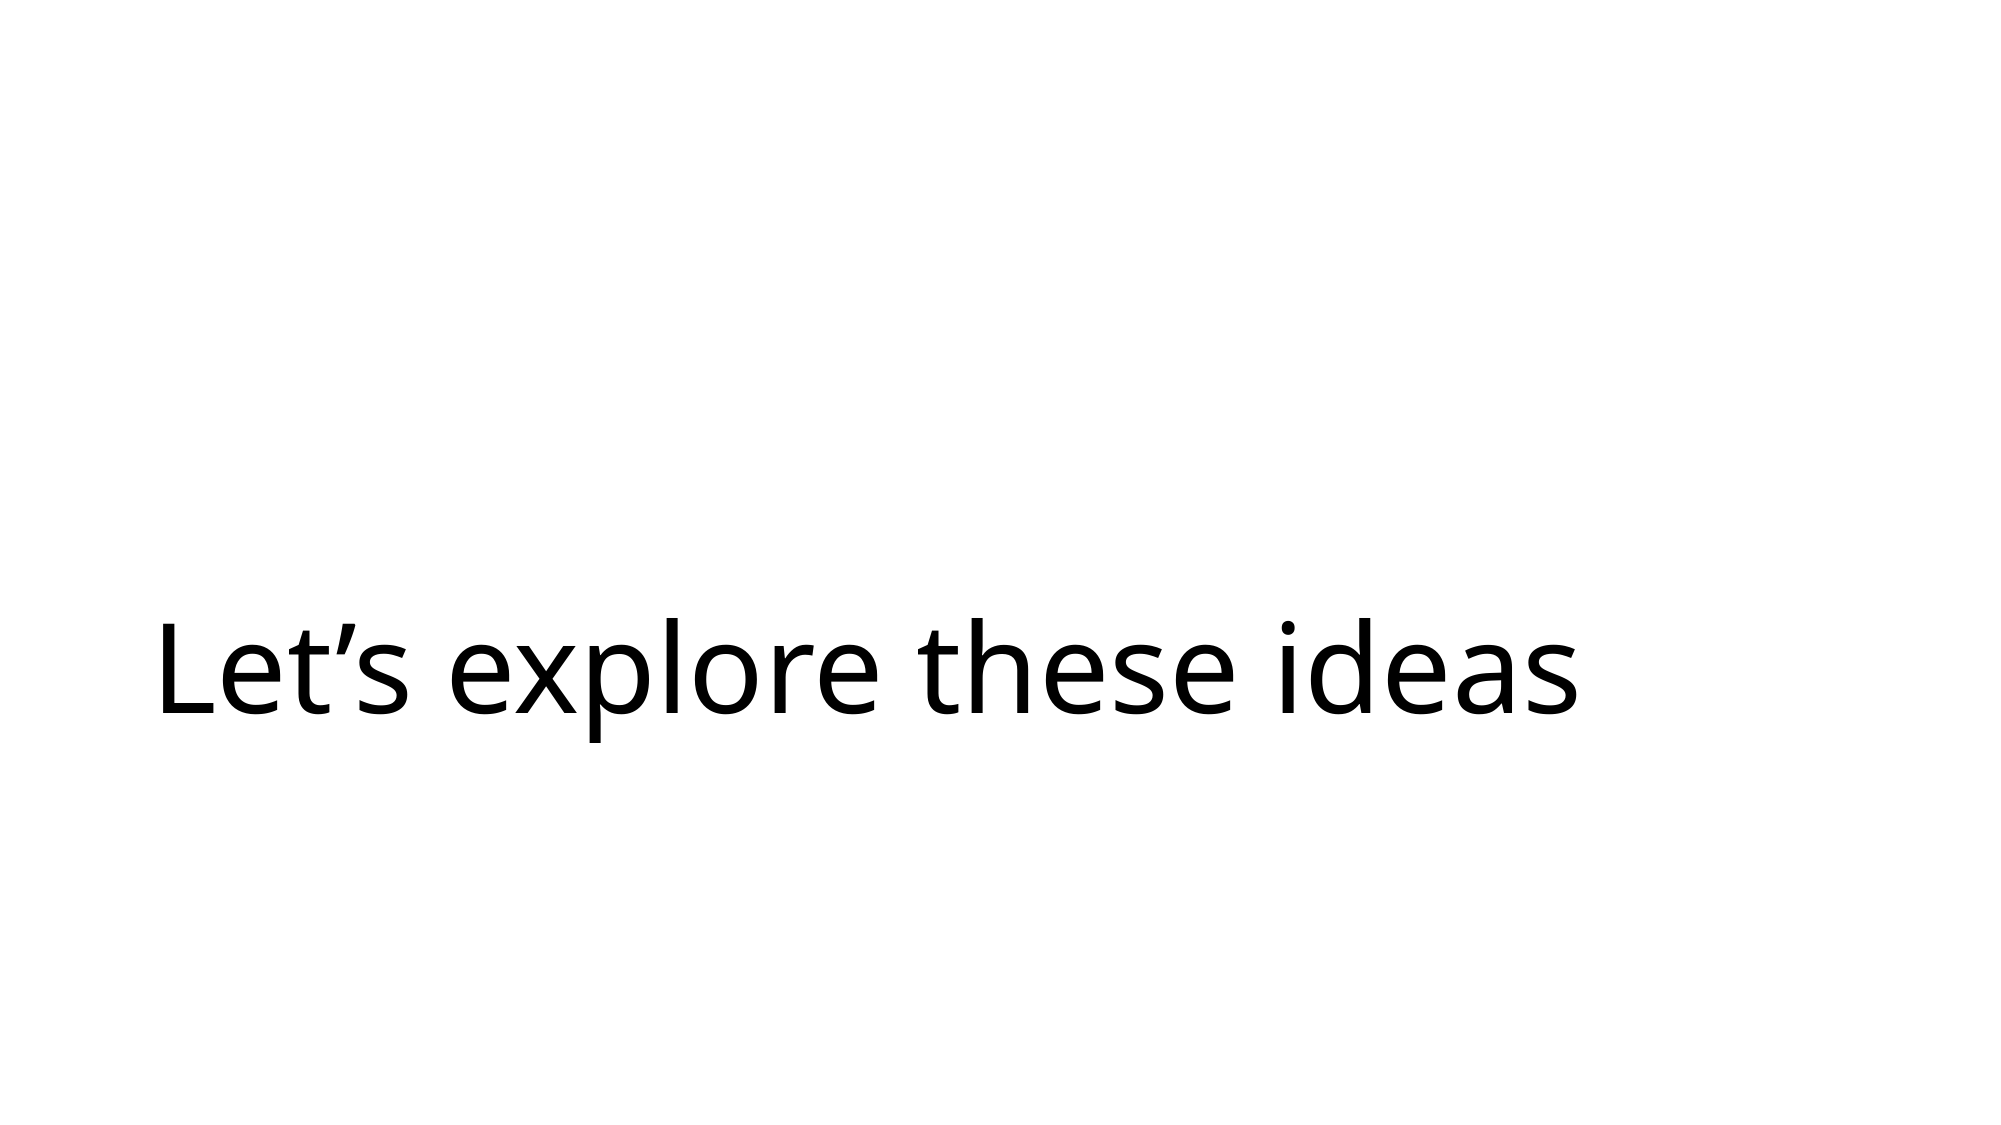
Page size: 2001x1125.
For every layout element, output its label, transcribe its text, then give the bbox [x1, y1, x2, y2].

title Let’s explore these ideas [136, 280, 1862, 749]
